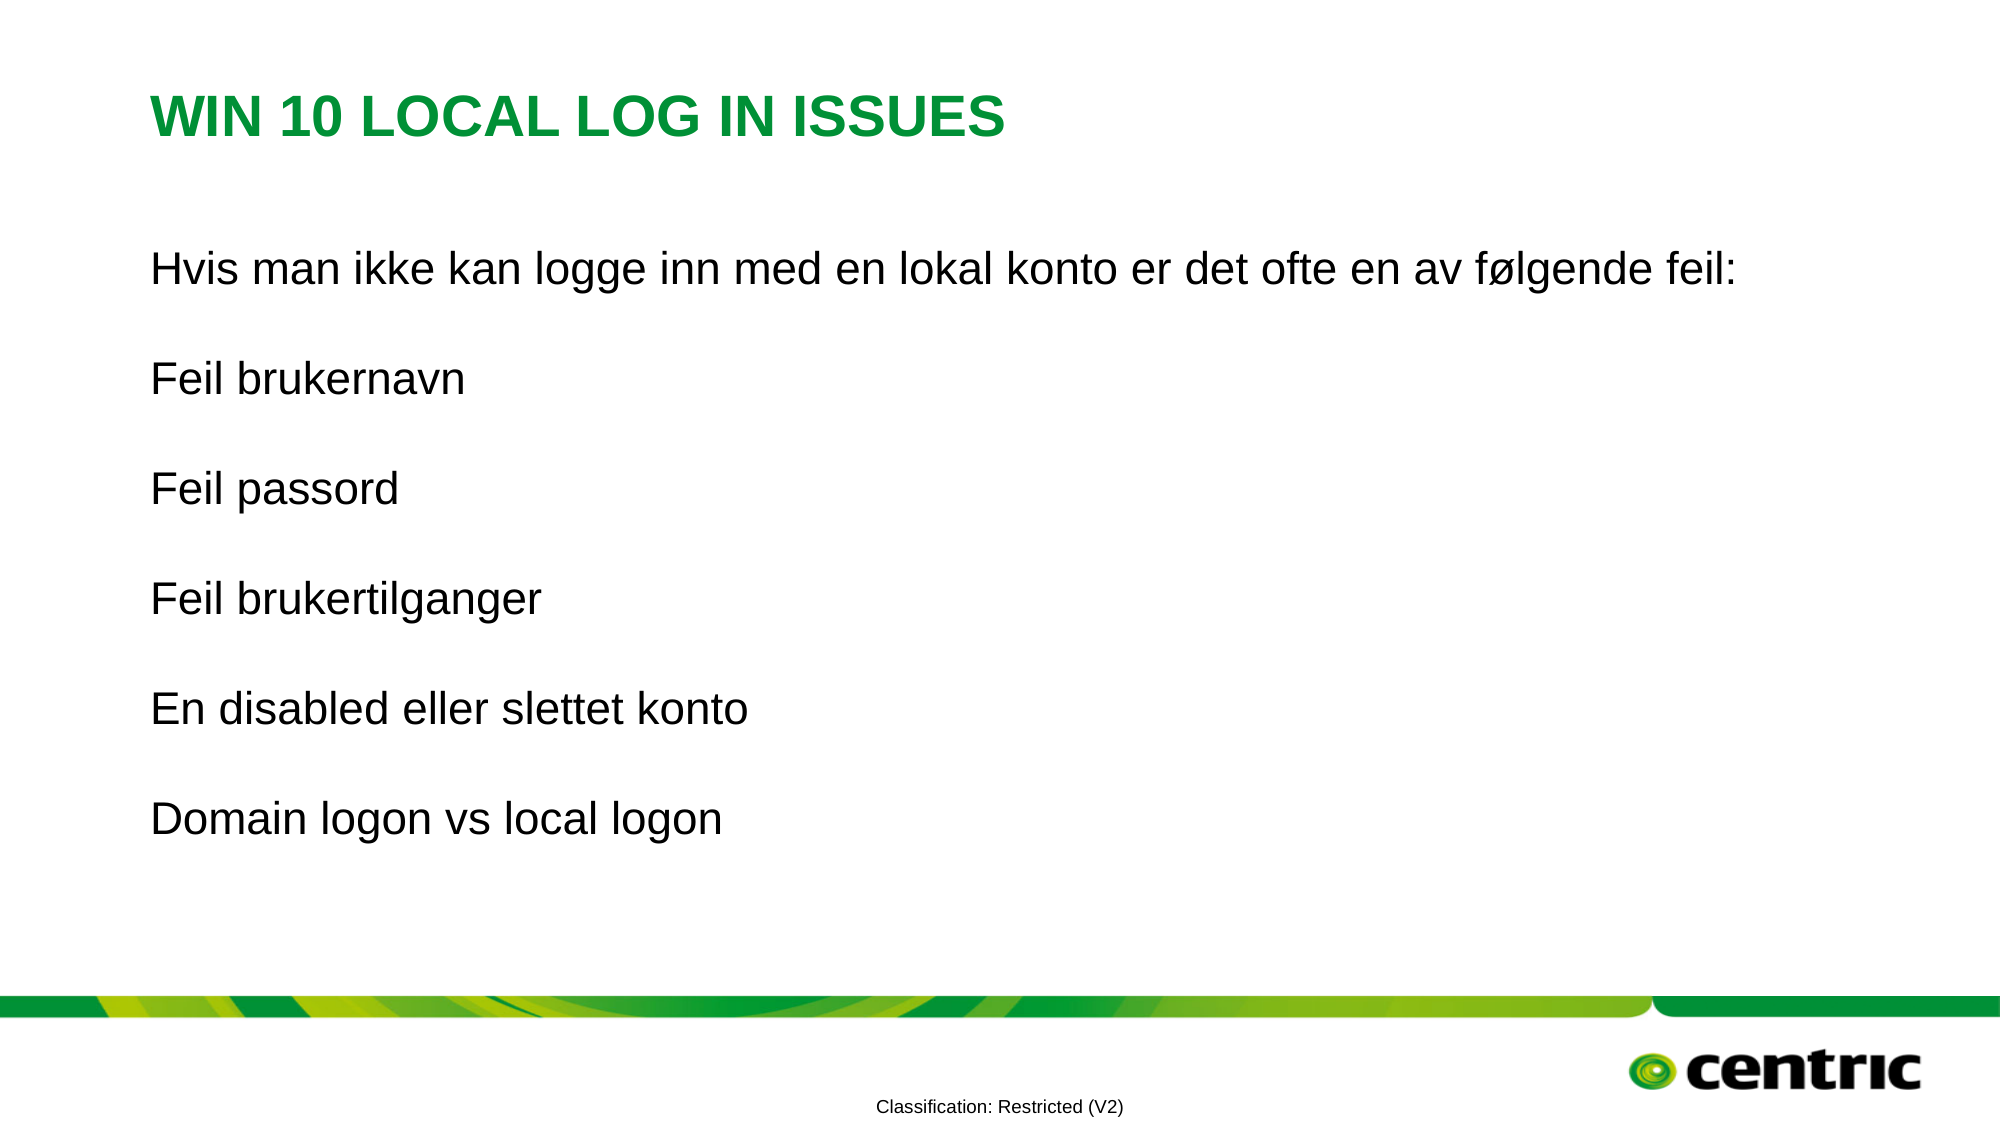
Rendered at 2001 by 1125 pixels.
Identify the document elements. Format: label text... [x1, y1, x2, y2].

title Win 10 local log in issues [135, 77, 1921, 213]
picture [0, 995, 2000, 1125]
list Hvis man ikke kan logge inn med en lokal konto er det ofte en av følgende feil: Feil brukernavn Feil passord Feil brukertilganger En disabled eller slettet konto Domain logon vs local logon [135, 231, 1921, 975]
